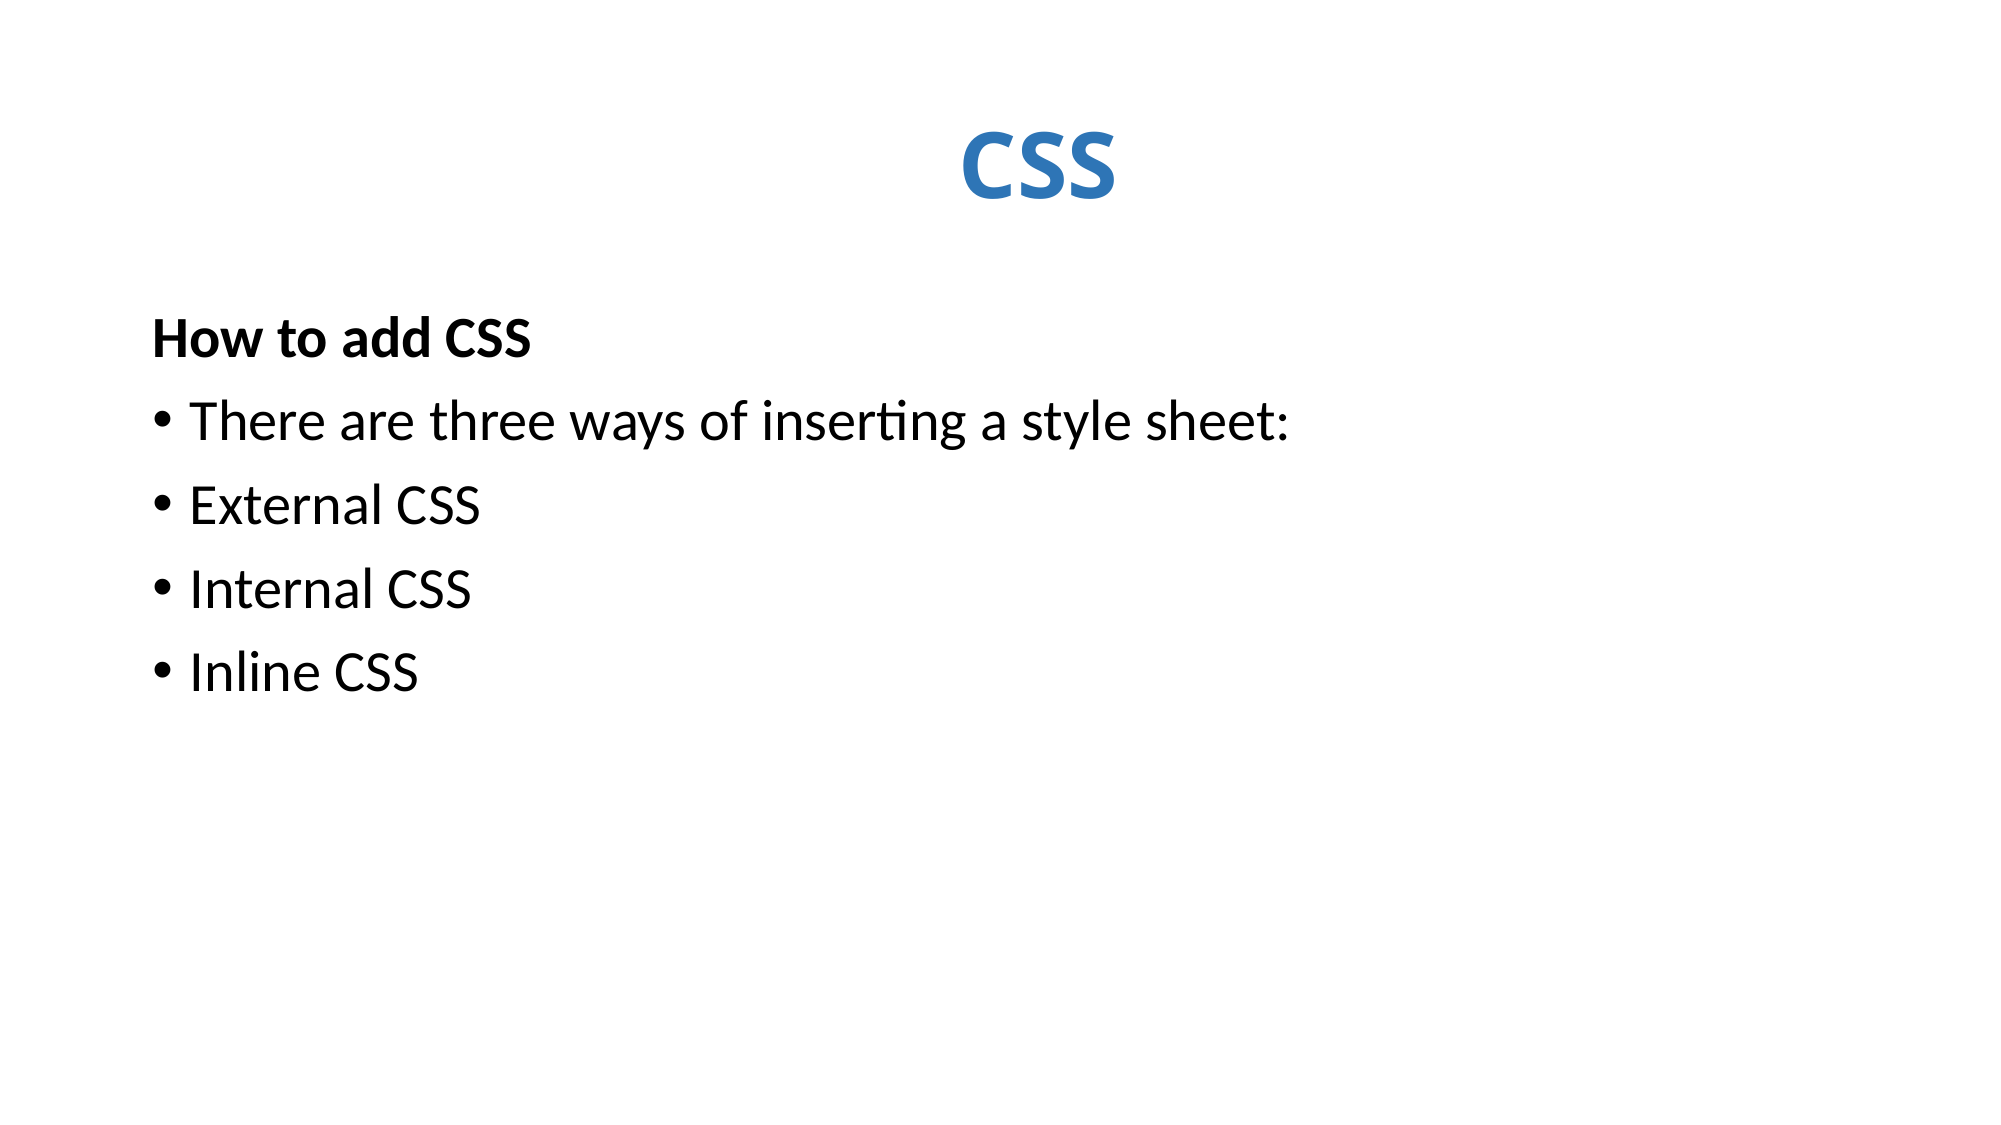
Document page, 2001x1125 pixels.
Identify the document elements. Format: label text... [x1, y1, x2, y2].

list How to add CSS There are three ways of inserting a style sheet: External CSS Internal CSS Inline CSS [137, 299, 1863, 1014]
title CSS [137, 59, 1863, 278]
